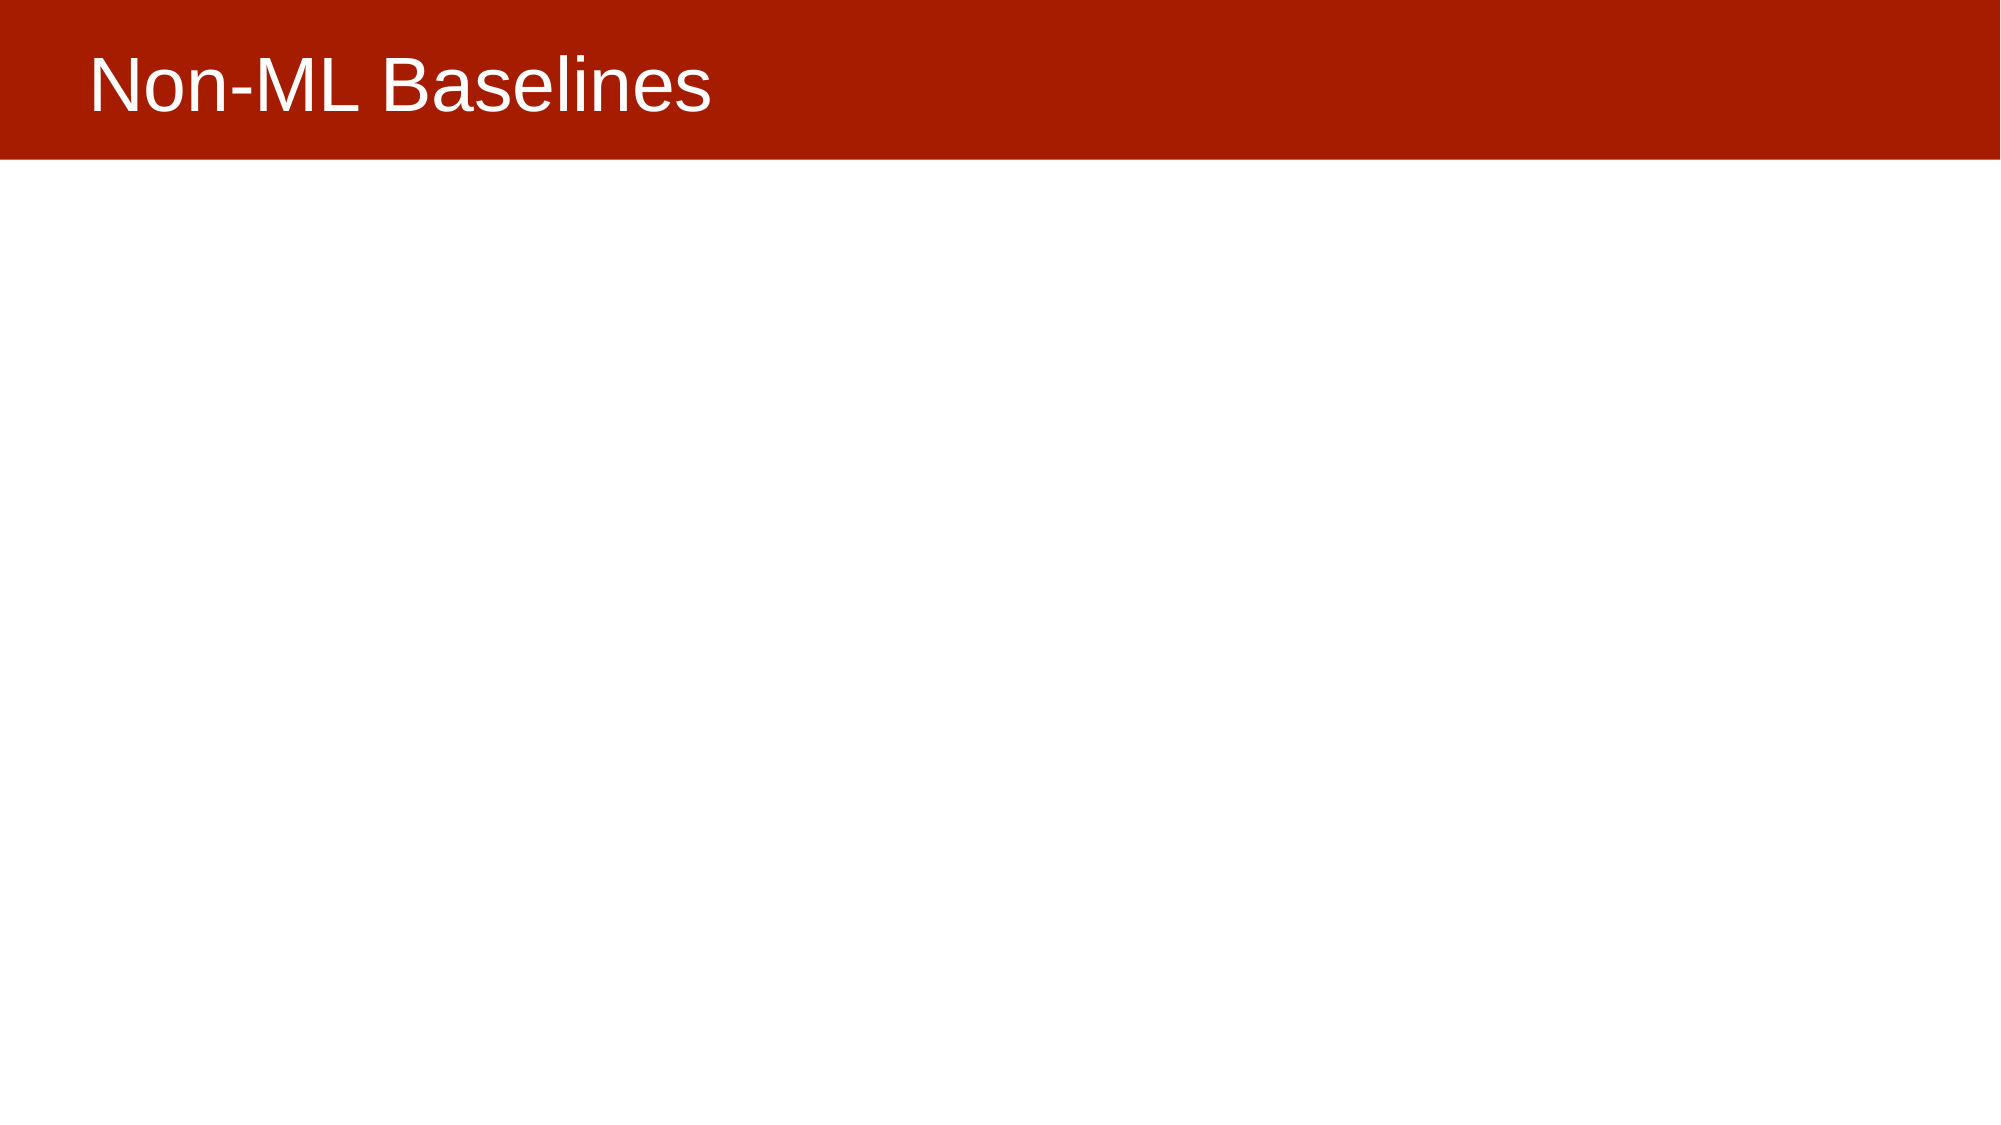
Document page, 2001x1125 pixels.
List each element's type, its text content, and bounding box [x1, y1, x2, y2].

title Non-ML Baselines [68, 14, 1932, 140]
